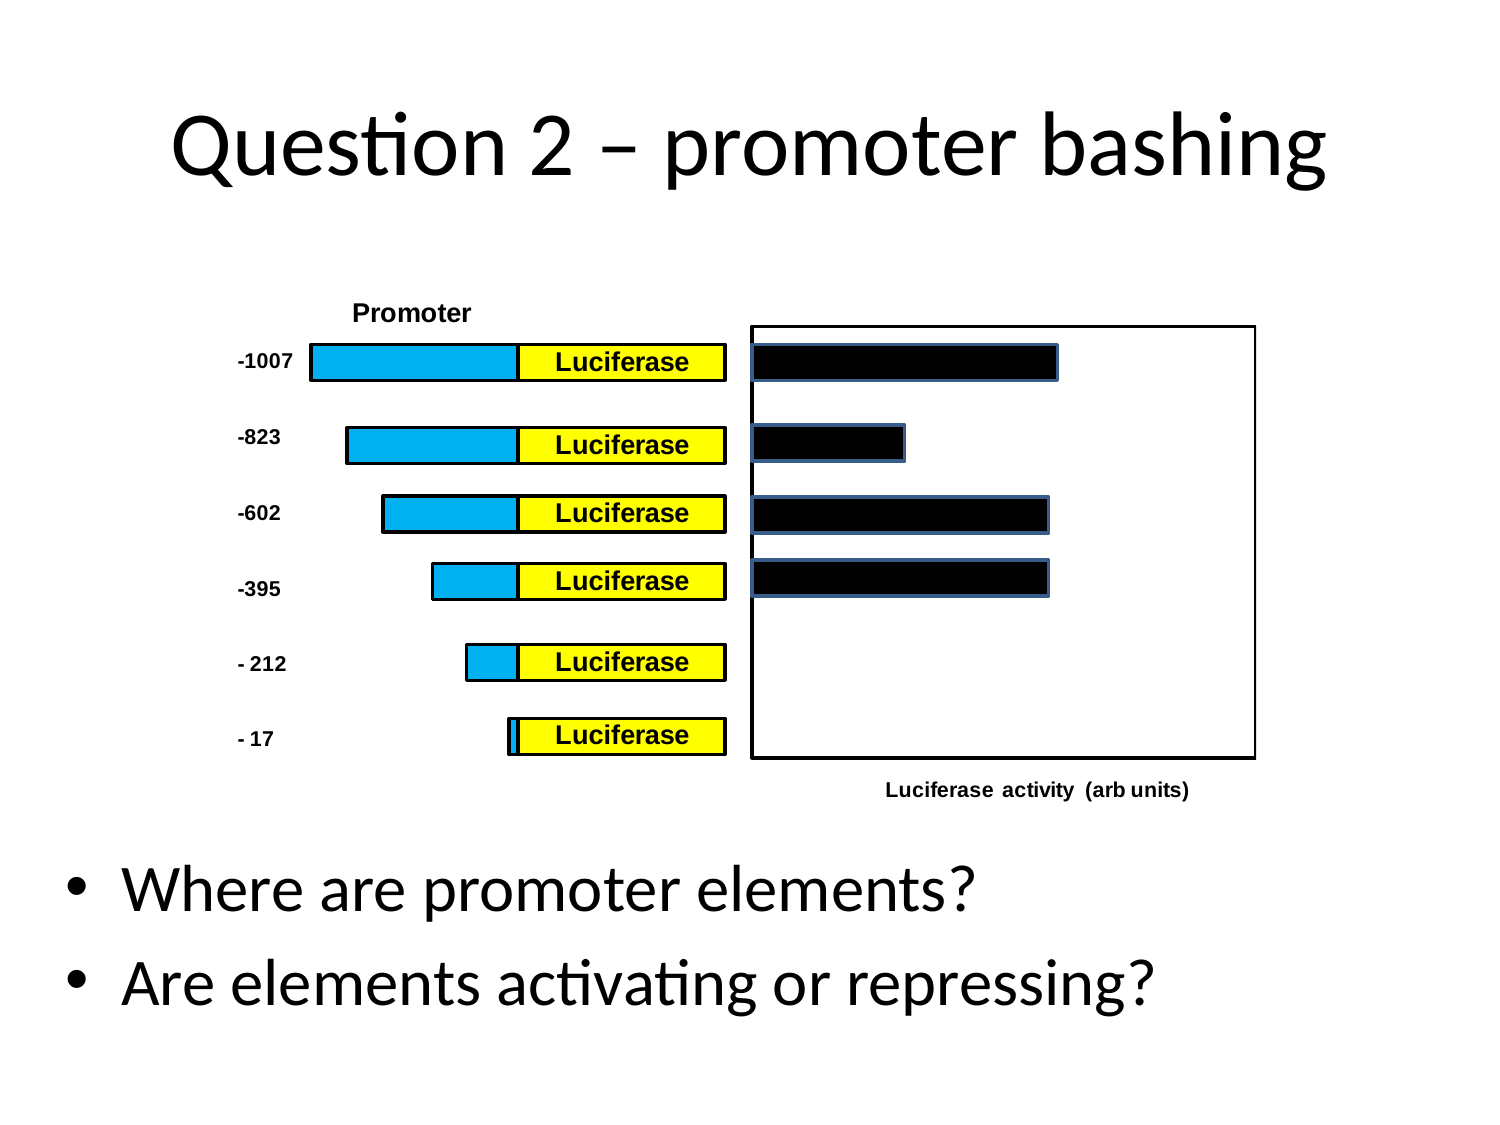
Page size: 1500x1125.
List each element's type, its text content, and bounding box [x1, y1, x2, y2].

list Where are promoter elements? Are elements activating or repressing? [50, 837, 1338, 1125]
title Question 2 – promoter bashing [75, 45, 1425, 233]
picture [224, 287, 1257, 913]
